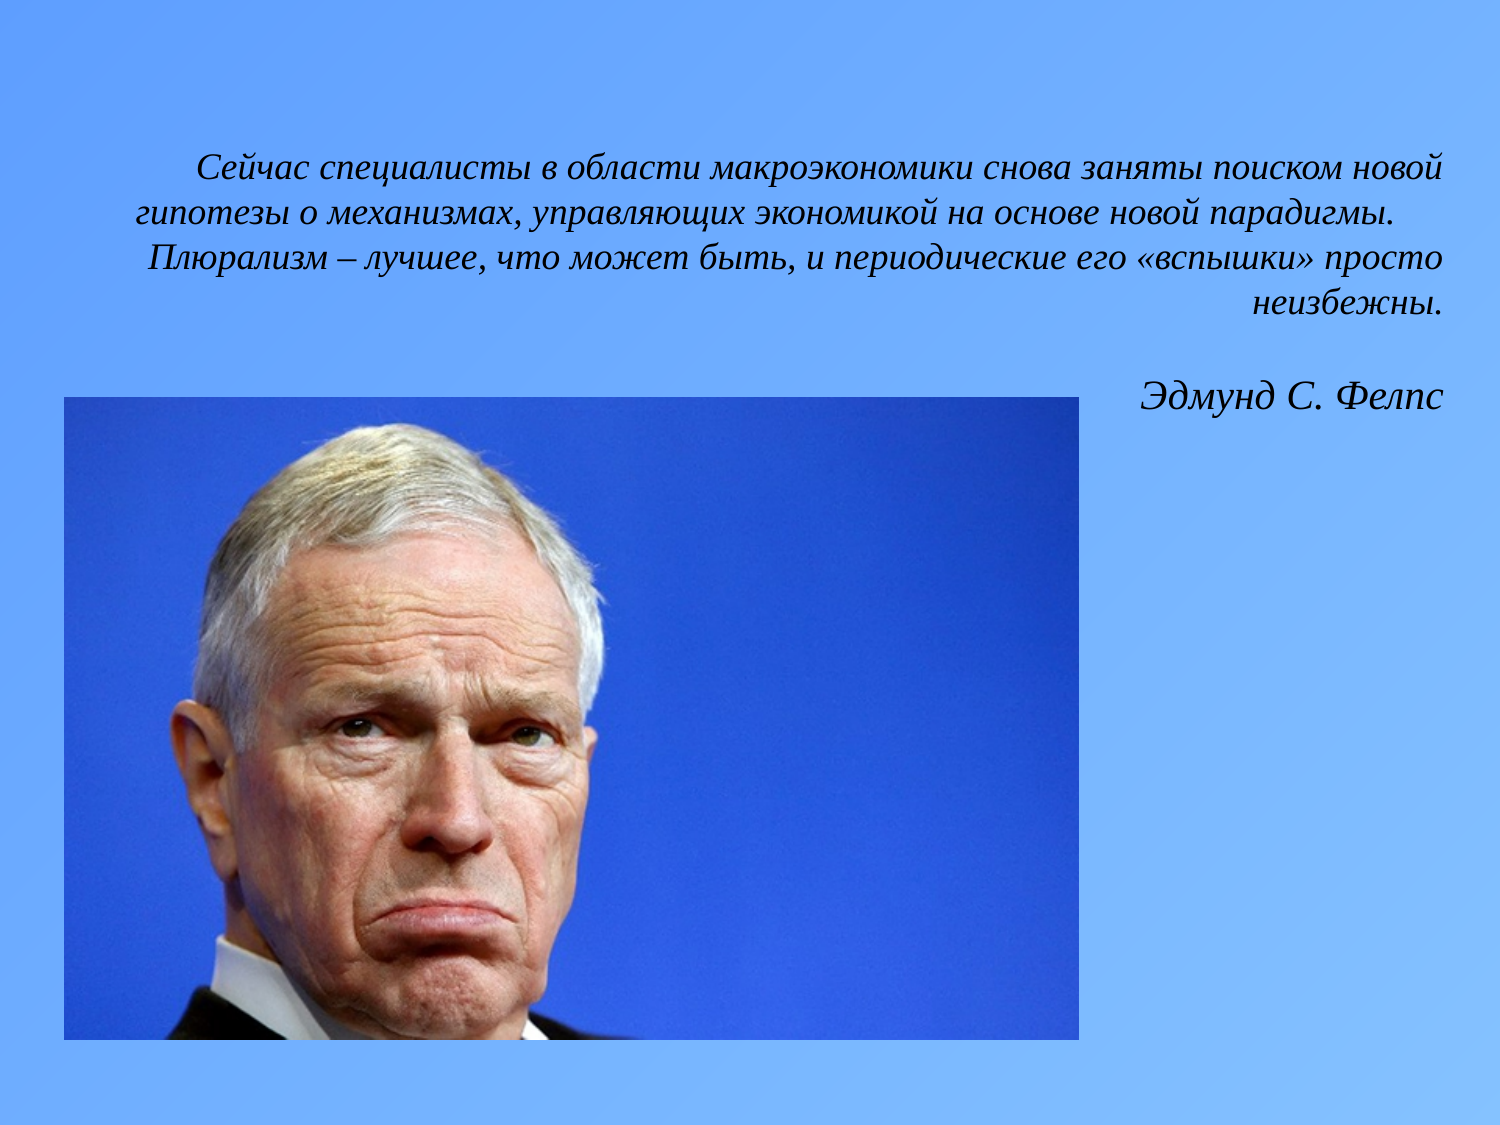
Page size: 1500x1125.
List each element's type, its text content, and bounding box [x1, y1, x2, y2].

picture [64, 396, 1079, 1040]
text_box Сейчас специалисты в области макроэкономики снова заняты поиском новой гипотезы о механизмах, управляющих экономикой на основе новой парадигмы. Плюрализм – лучшее, что может быть, и периодические его «вспышки» просто неизбежны. Эдмунд С. Фелпс [64, 90, 1459, 470]
